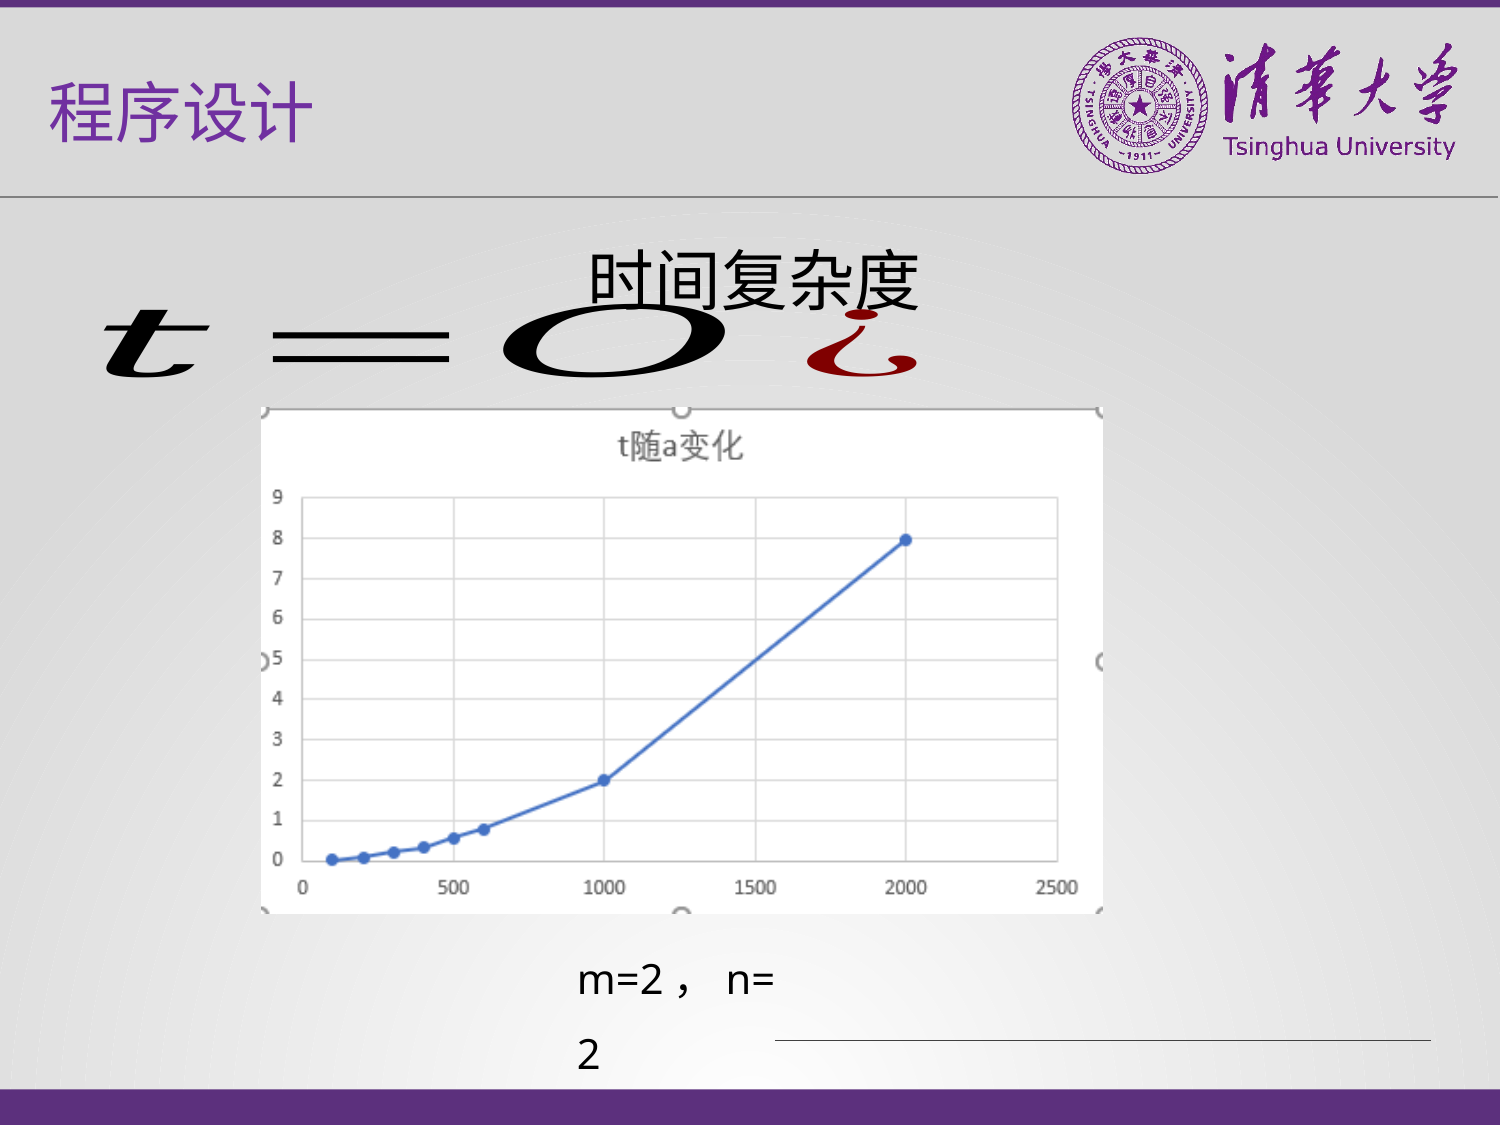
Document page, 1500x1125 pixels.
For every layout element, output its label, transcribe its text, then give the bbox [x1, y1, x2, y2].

text_box m=2，n=2 [562, 920, 814, 1086]
text_box [0, 0, 1500, 8]
text_box 时间复杂度 [573, 191, 1029, 196]
text_box 时间复杂度 [573, 198, 1045, 326]
text_box [0, 1088, 1500, 1125]
picture [261, 407, 1103, 914]
picture [1029, 7, 1500, 207]
text_box 程序设计 [33, 23, 387, 159]
